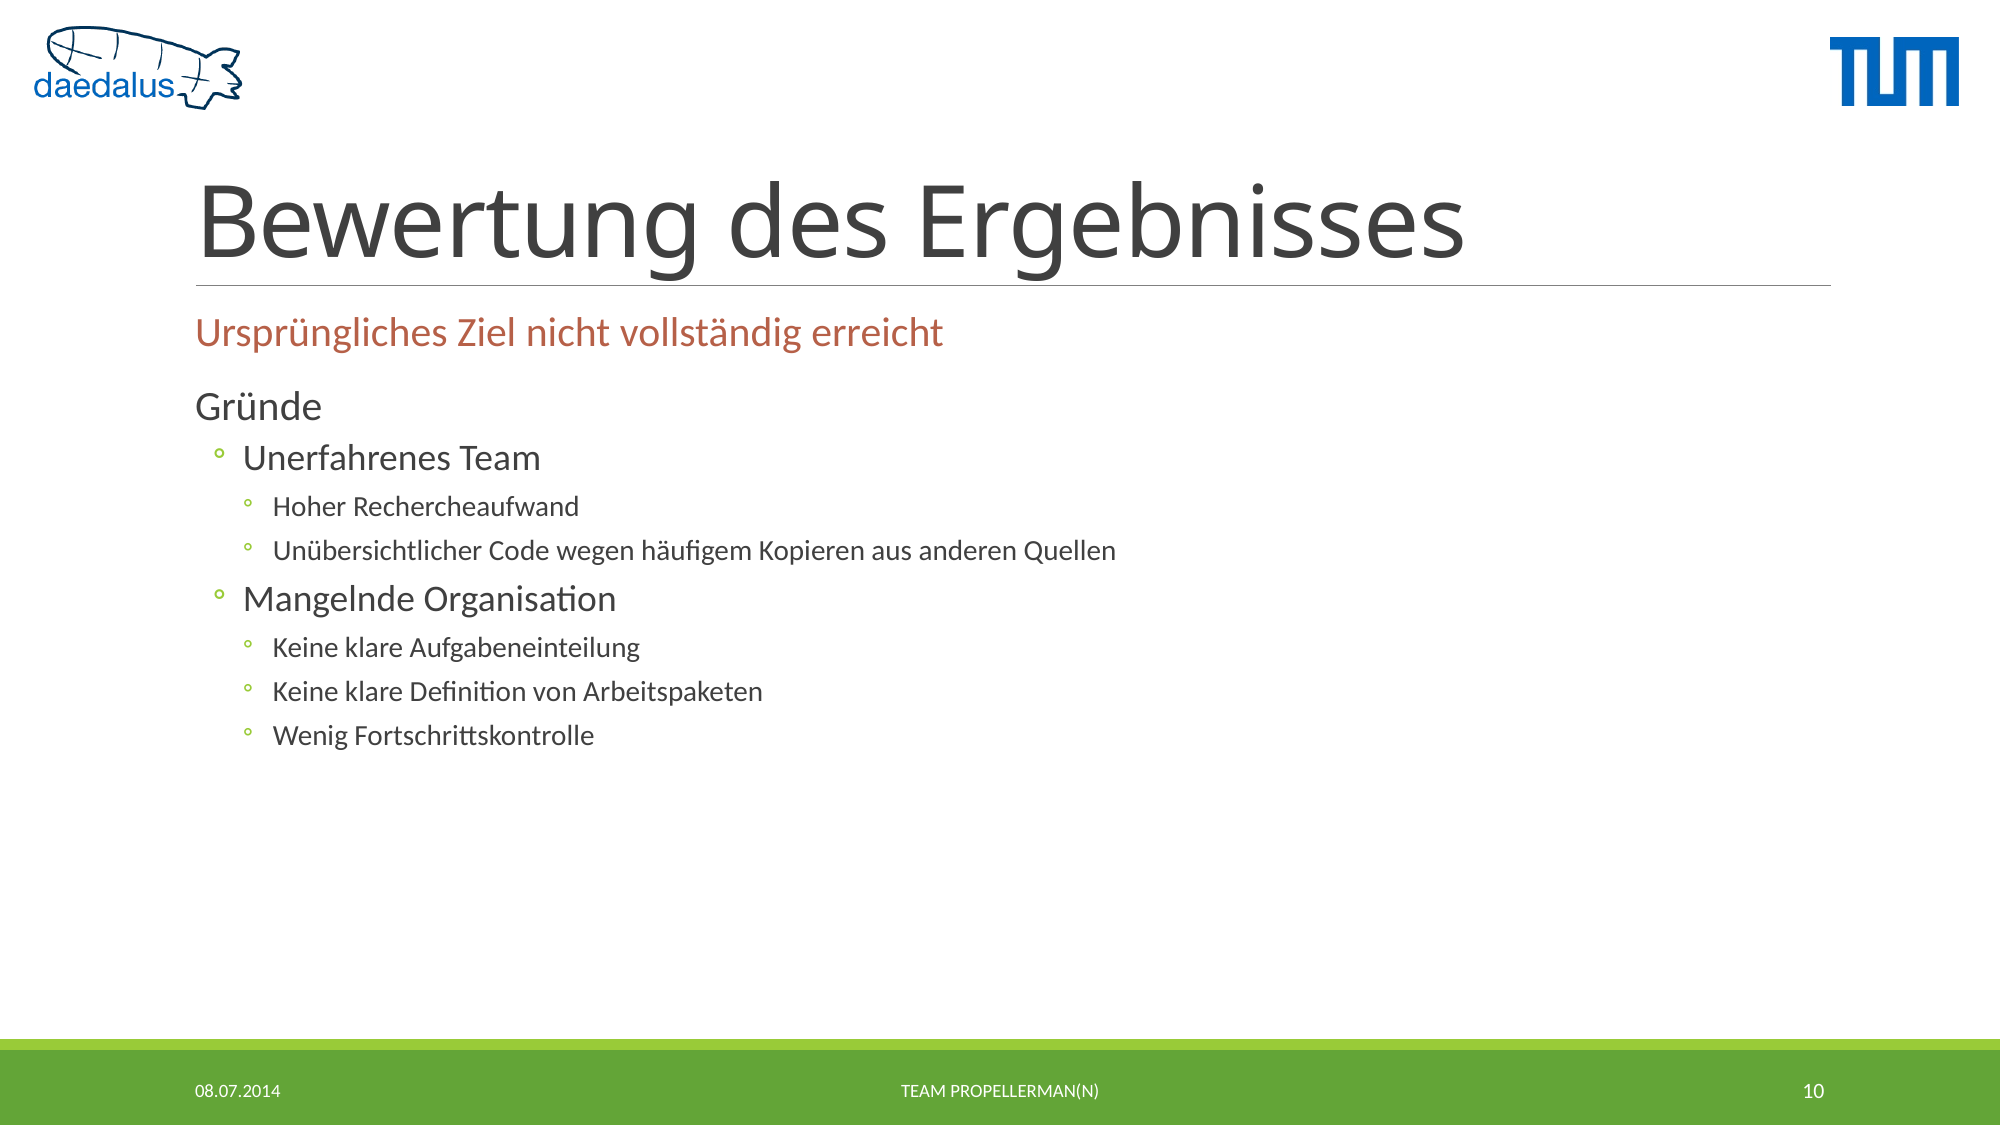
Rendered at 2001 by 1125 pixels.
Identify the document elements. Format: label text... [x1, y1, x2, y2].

picture [1830, 37, 1959, 106]
picture [32, 23, 243, 111]
footer Team Propellerman(n) [604, 1059, 1396, 1120]
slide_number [180, 1059, 586, 1120]
title Bewertung des Ergebnisses [180, 47, 1830, 285]
list Ursprüngliches Ziel nicht vollständig erreicht Gründe Unerfahrenes Team Hoher Rechercheaufwand Unübersichtlicher Code wegen häufigem Kopieren aus anderen Quellen Mangelnde Organisation Keine klare Aufgabeneinteilung Keine klare Definition von Arbeitspaketen Wenig Fortschrittskontrolle [180, 302, 1830, 963]
slide_number 10 [1624, 1059, 1840, 1120]
